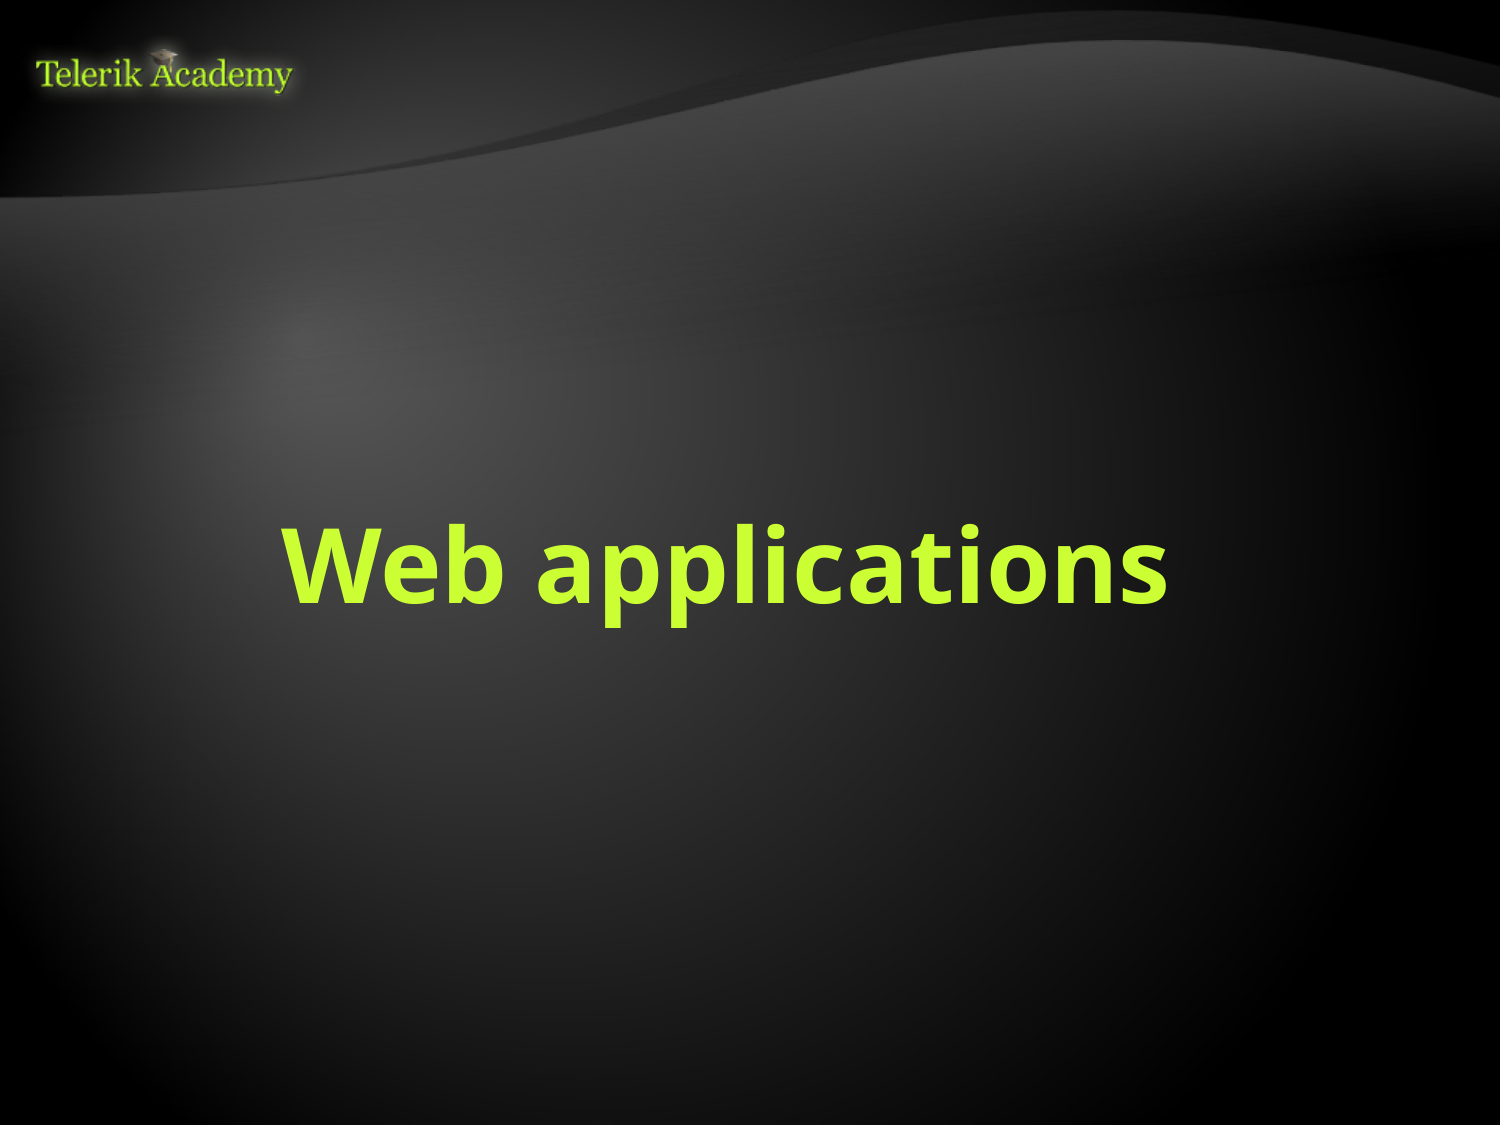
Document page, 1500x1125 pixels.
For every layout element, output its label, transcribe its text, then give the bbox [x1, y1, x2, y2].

title Web applications [194, 453, 1258, 657]
picture [0, 0, 1500, 1125]
